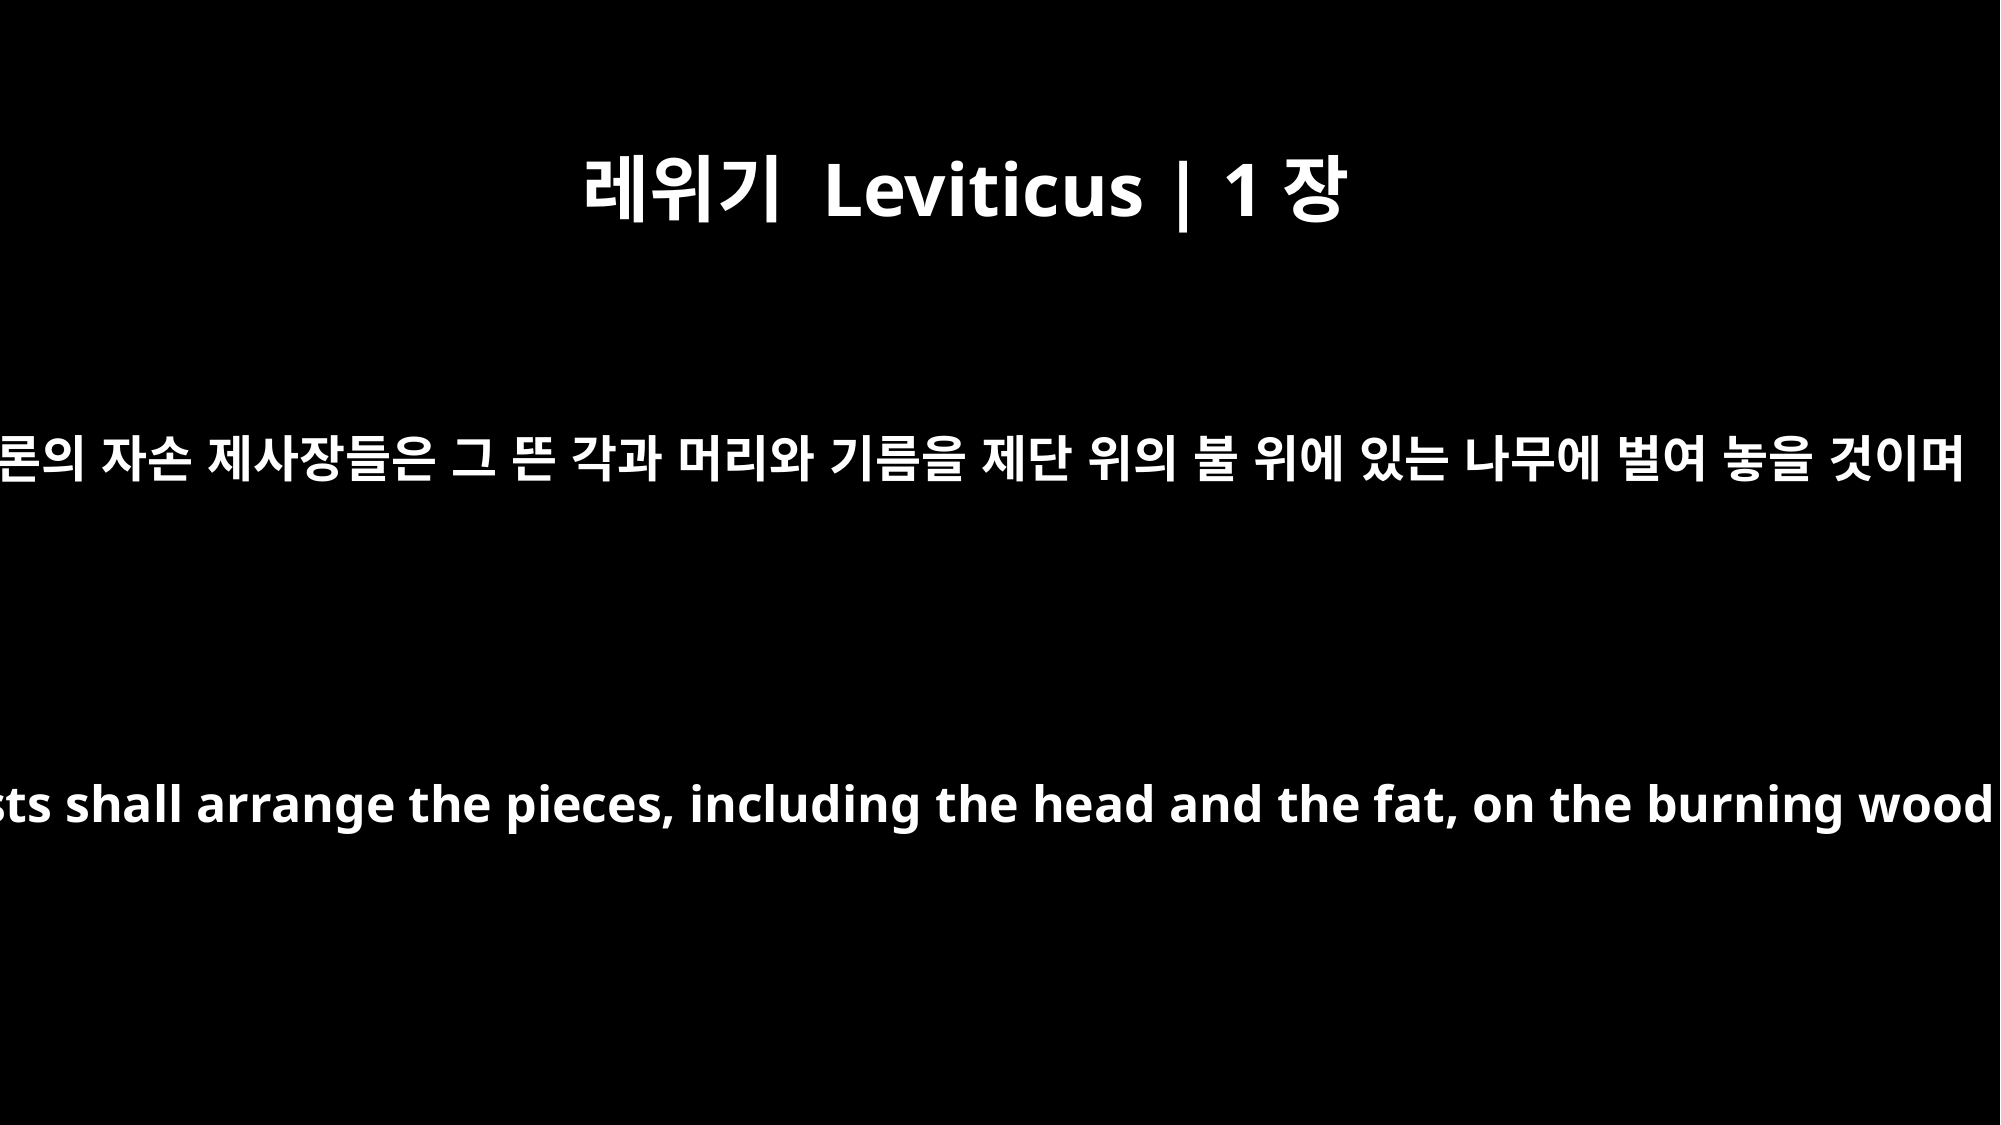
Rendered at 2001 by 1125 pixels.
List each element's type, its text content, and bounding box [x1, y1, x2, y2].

text_box 레위기 Leviticus | 1장 [567, 136, 1365, 239]
text_box 8 아론의 자손 제사장들은 그 뜬 각과 머리와 기름을 제단 위의 불 위에 있는 나무에 벌여 놓을 것이며 [0, 359, 1983, 495]
text_box Then Aaron's sons the priests shall arrange the pieces, including the head and the fat, on the burning wood that is on the altar. [0, 764, 2000, 840]
